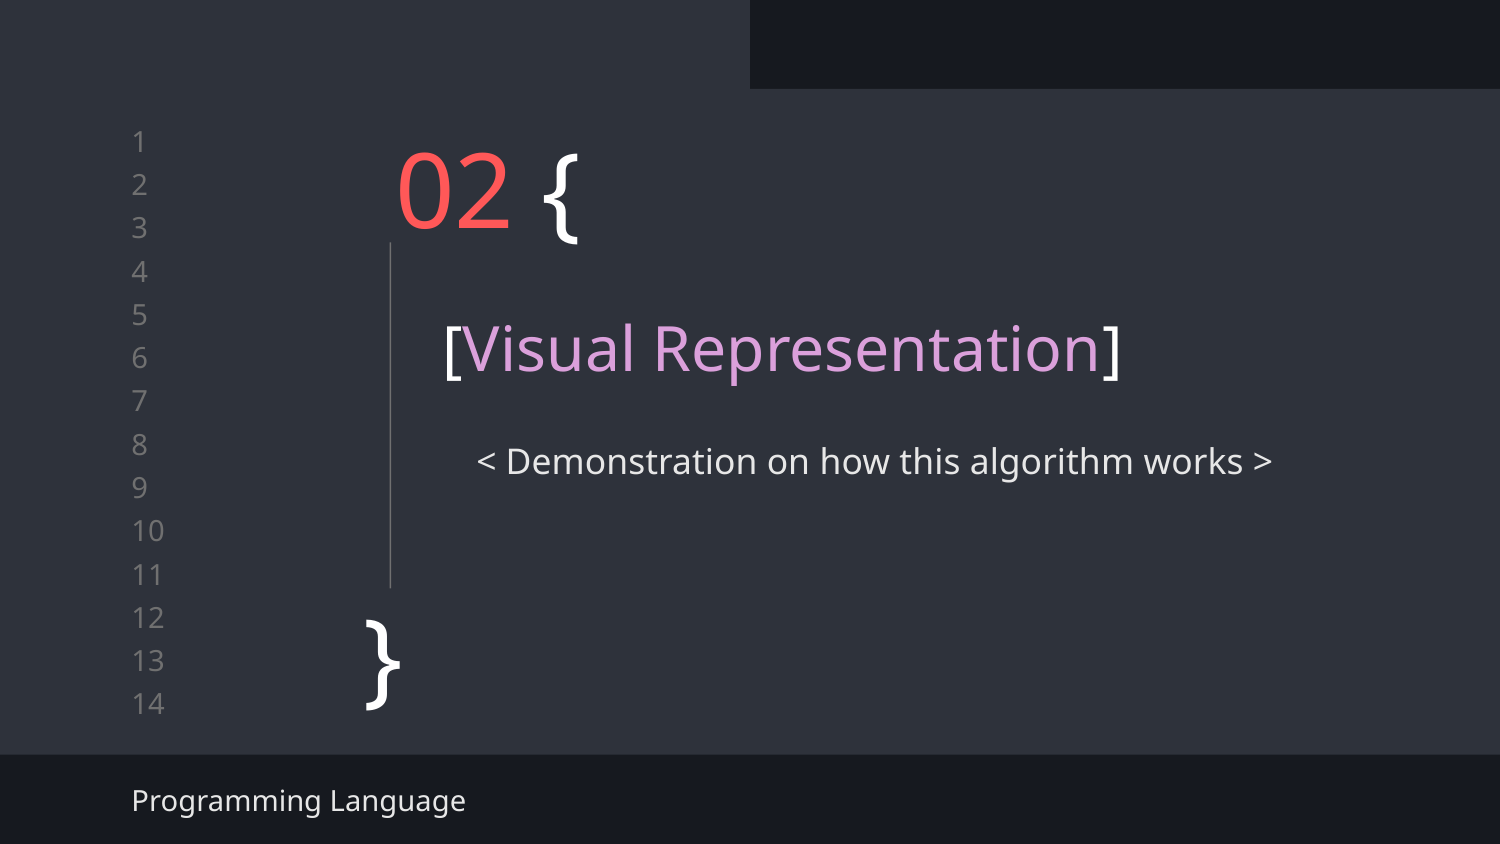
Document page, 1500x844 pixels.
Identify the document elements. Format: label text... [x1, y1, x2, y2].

title [Visual Representation] [427, 302, 1387, 391]
title 02 { [337, 96, 640, 278]
subtitle < Demonstration on how this algorithm works > [461, 396, 1500, 526]
text_box } [348, 588, 432, 717]
subtitle Programming Language [116, 770, 915, 829]
